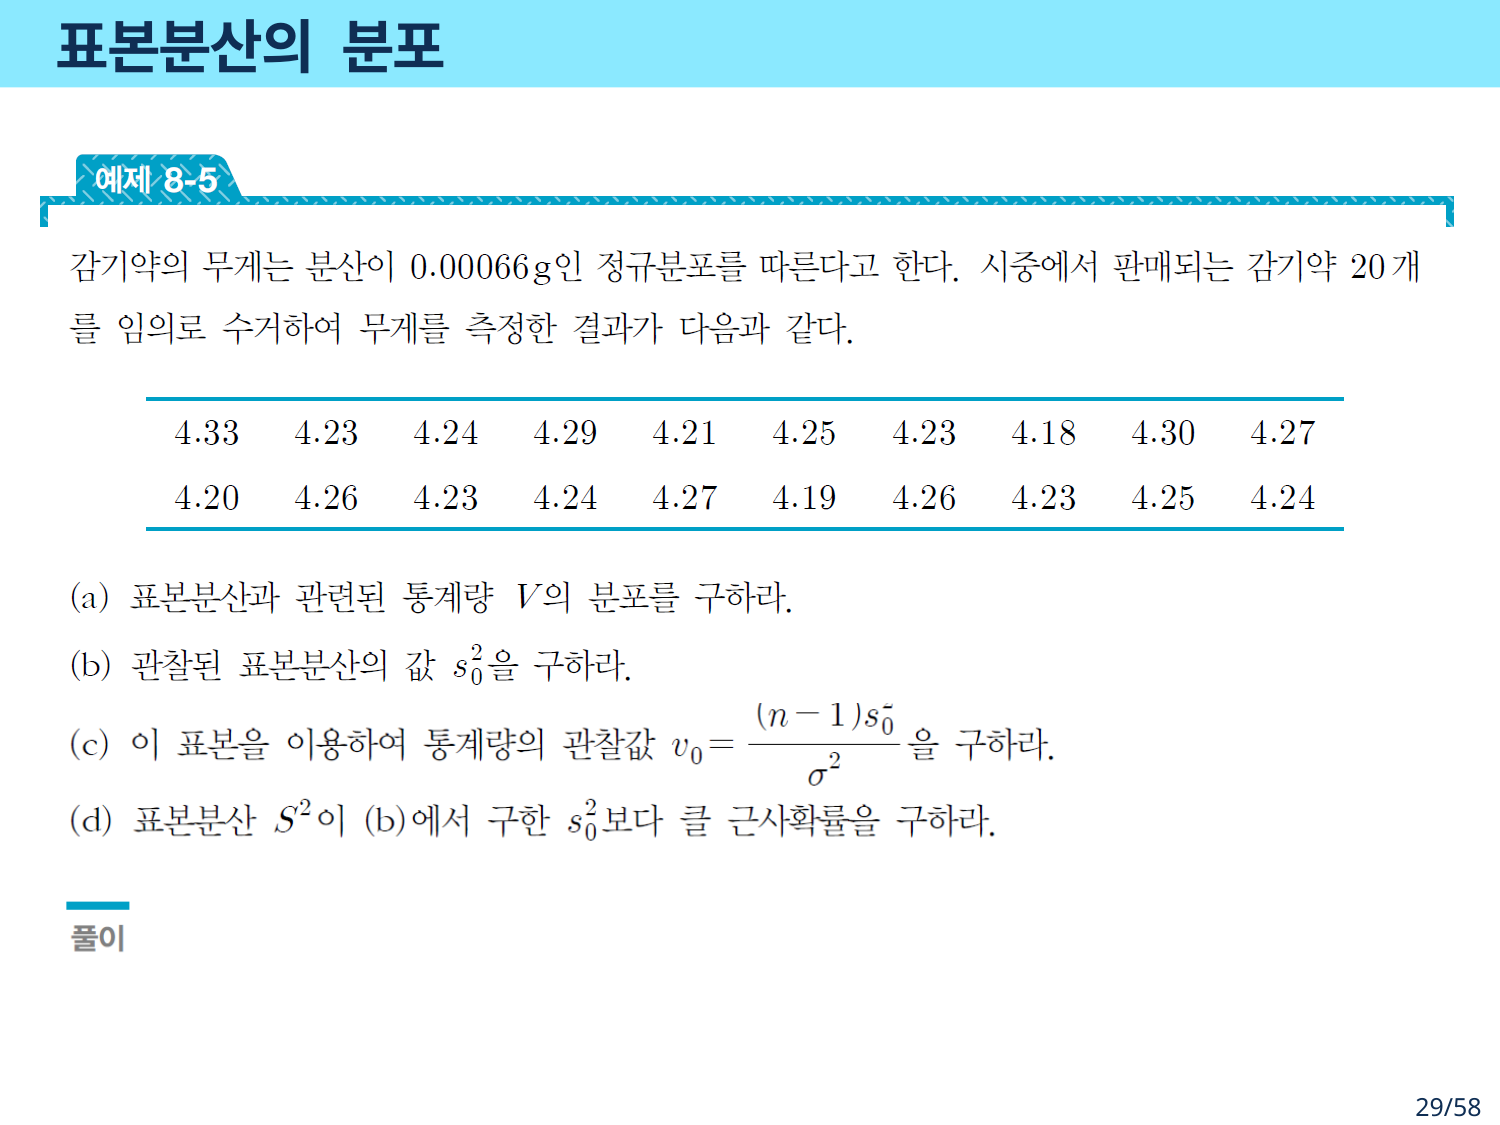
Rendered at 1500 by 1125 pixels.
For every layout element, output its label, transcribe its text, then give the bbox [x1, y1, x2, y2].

picture [23, 139, 1470, 981]
title 표본분산의 분포 [40, 5, 1288, 84]
